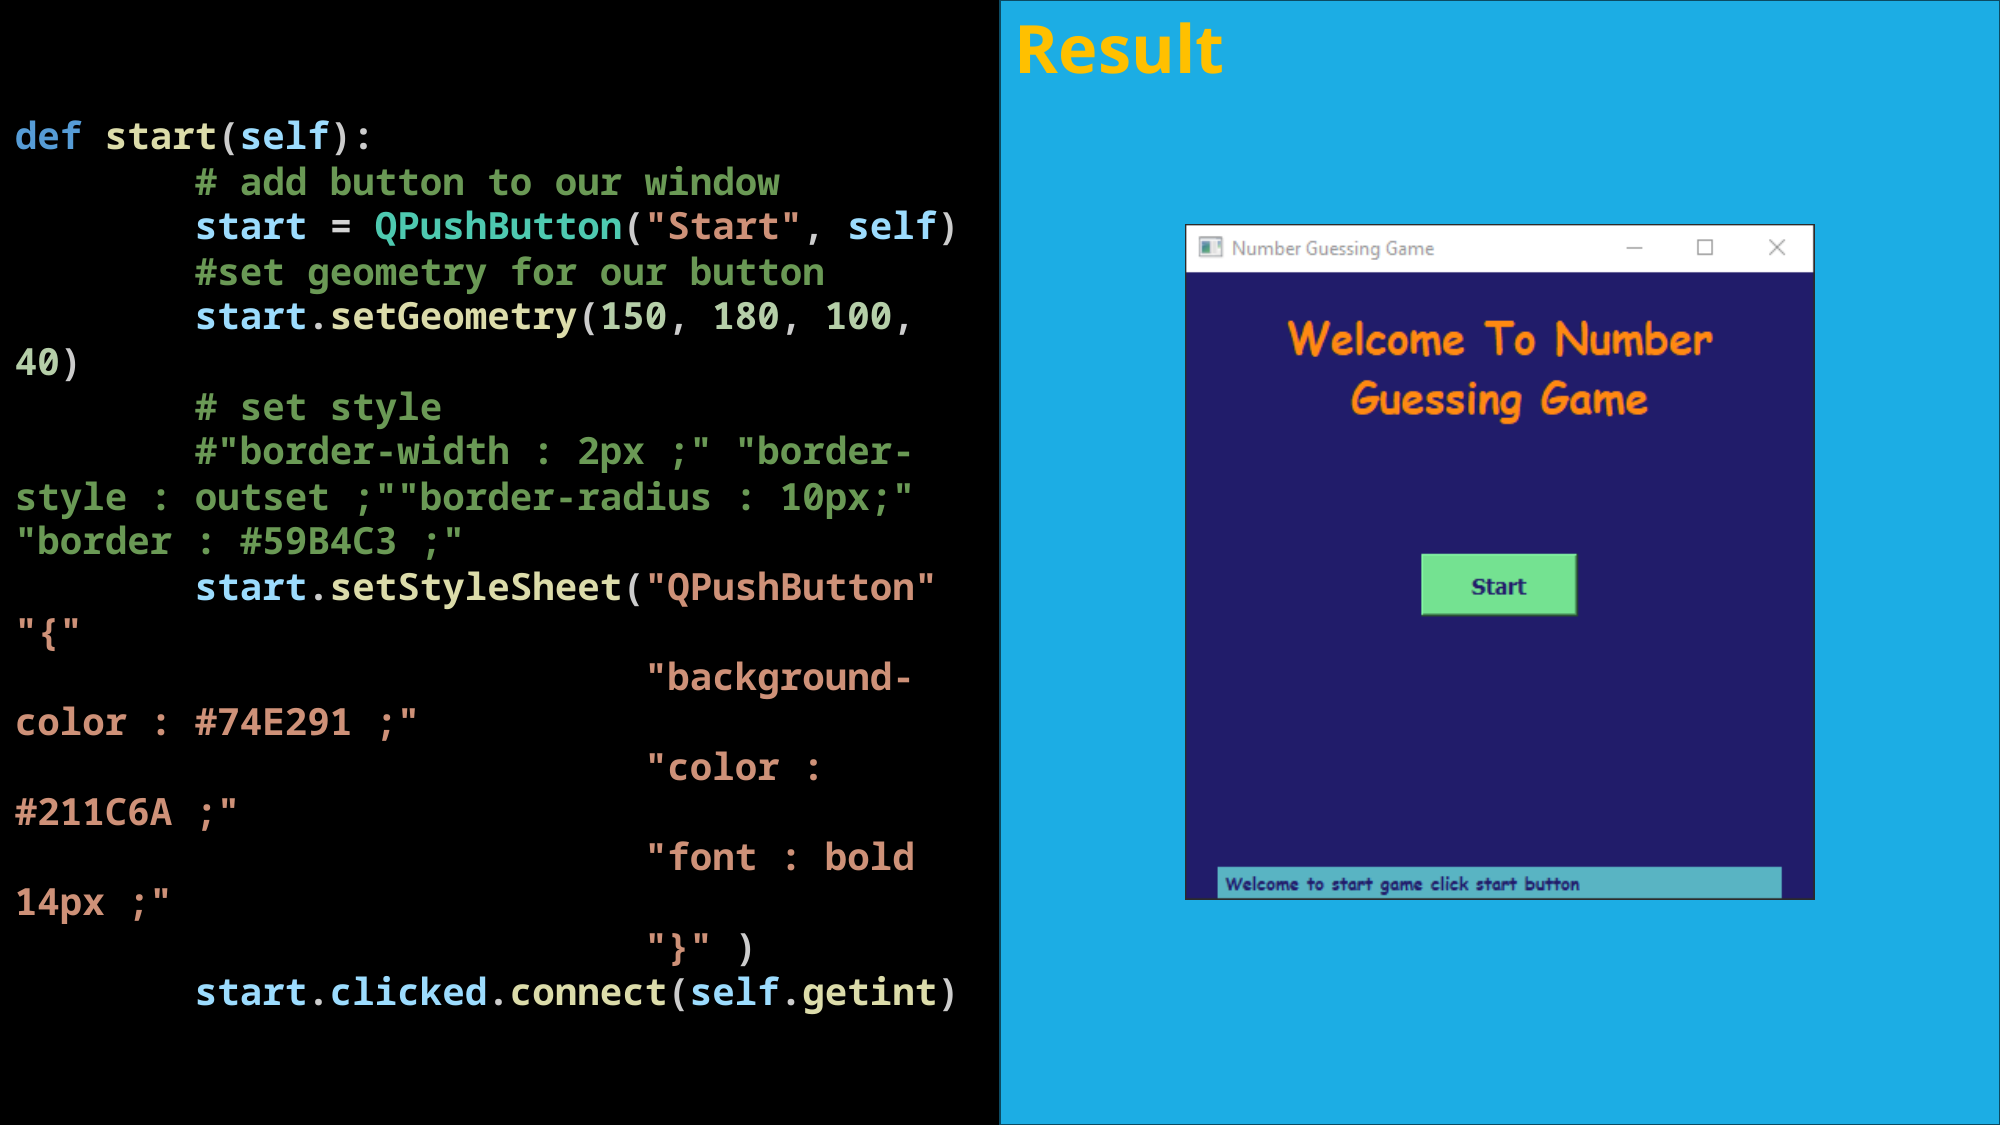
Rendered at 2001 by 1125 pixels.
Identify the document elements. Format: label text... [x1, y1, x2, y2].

text_box def start(self): # add button to our window start = QPushButton("Start", self) #set geometry for our button start.setGeometry(150, 180, 100, 40) # set style #"border-width : 2px ;" "border-style : outset ;""border-radius : 10px;" "border : #59B4C3 ;" start.setStyleSheet("QPushButton" "{" "background-color : #74E291 ;" "color : #211C6A ;" "font : bold 14px ;" "}" ) start.clicked.connect(self.getint) [0, 0, 999, 1125]
picture [1185, 224, 1815, 901]
text_box Result [999, 0, 2000, 1125]
